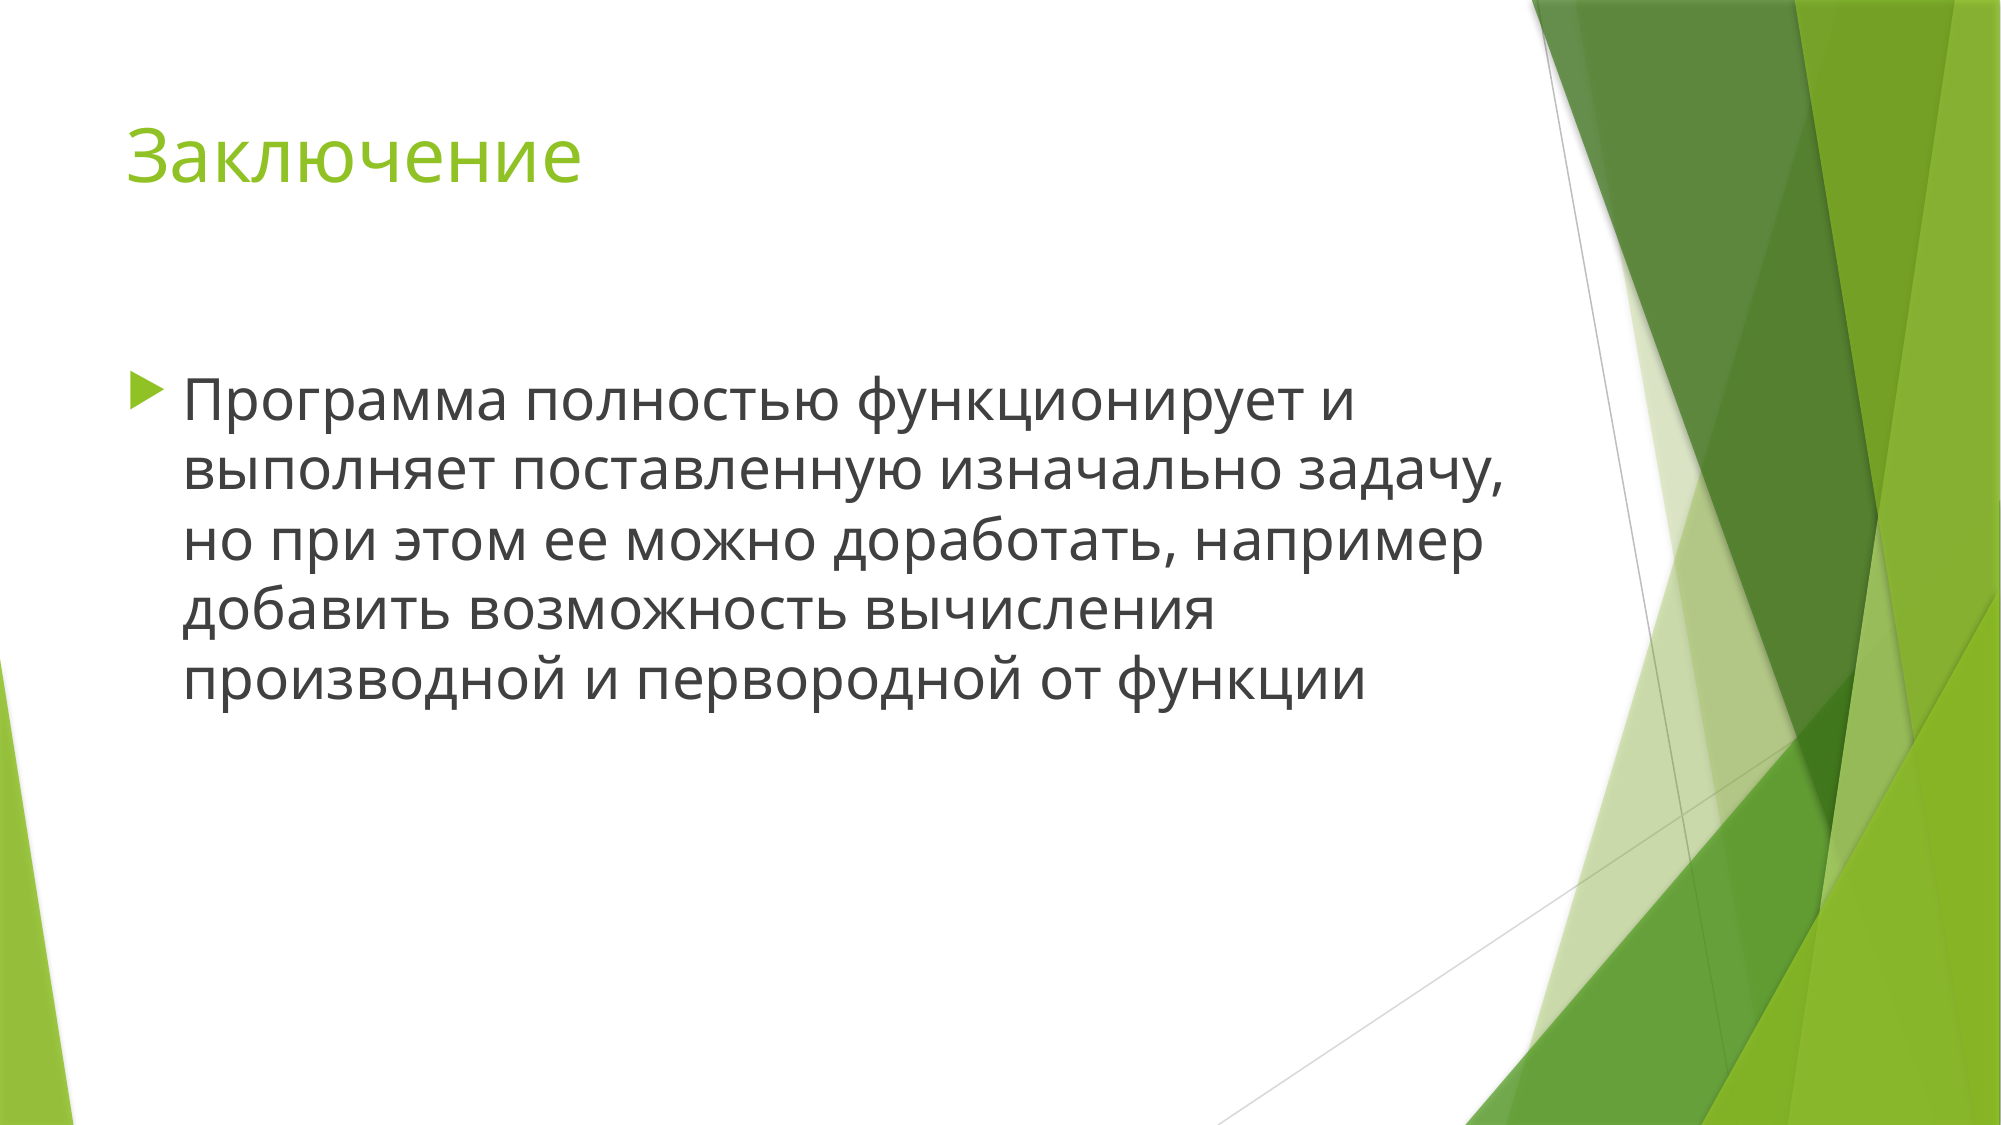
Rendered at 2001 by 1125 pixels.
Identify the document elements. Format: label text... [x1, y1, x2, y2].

title Заключение [111, 99, 1522, 317]
list Программа полностью функционирует и выполняет поставленную изначально задачу, но при этом ее можно доработать, например добавить возможность вычисления производной и первородной от функции [111, 354, 1522, 992]
